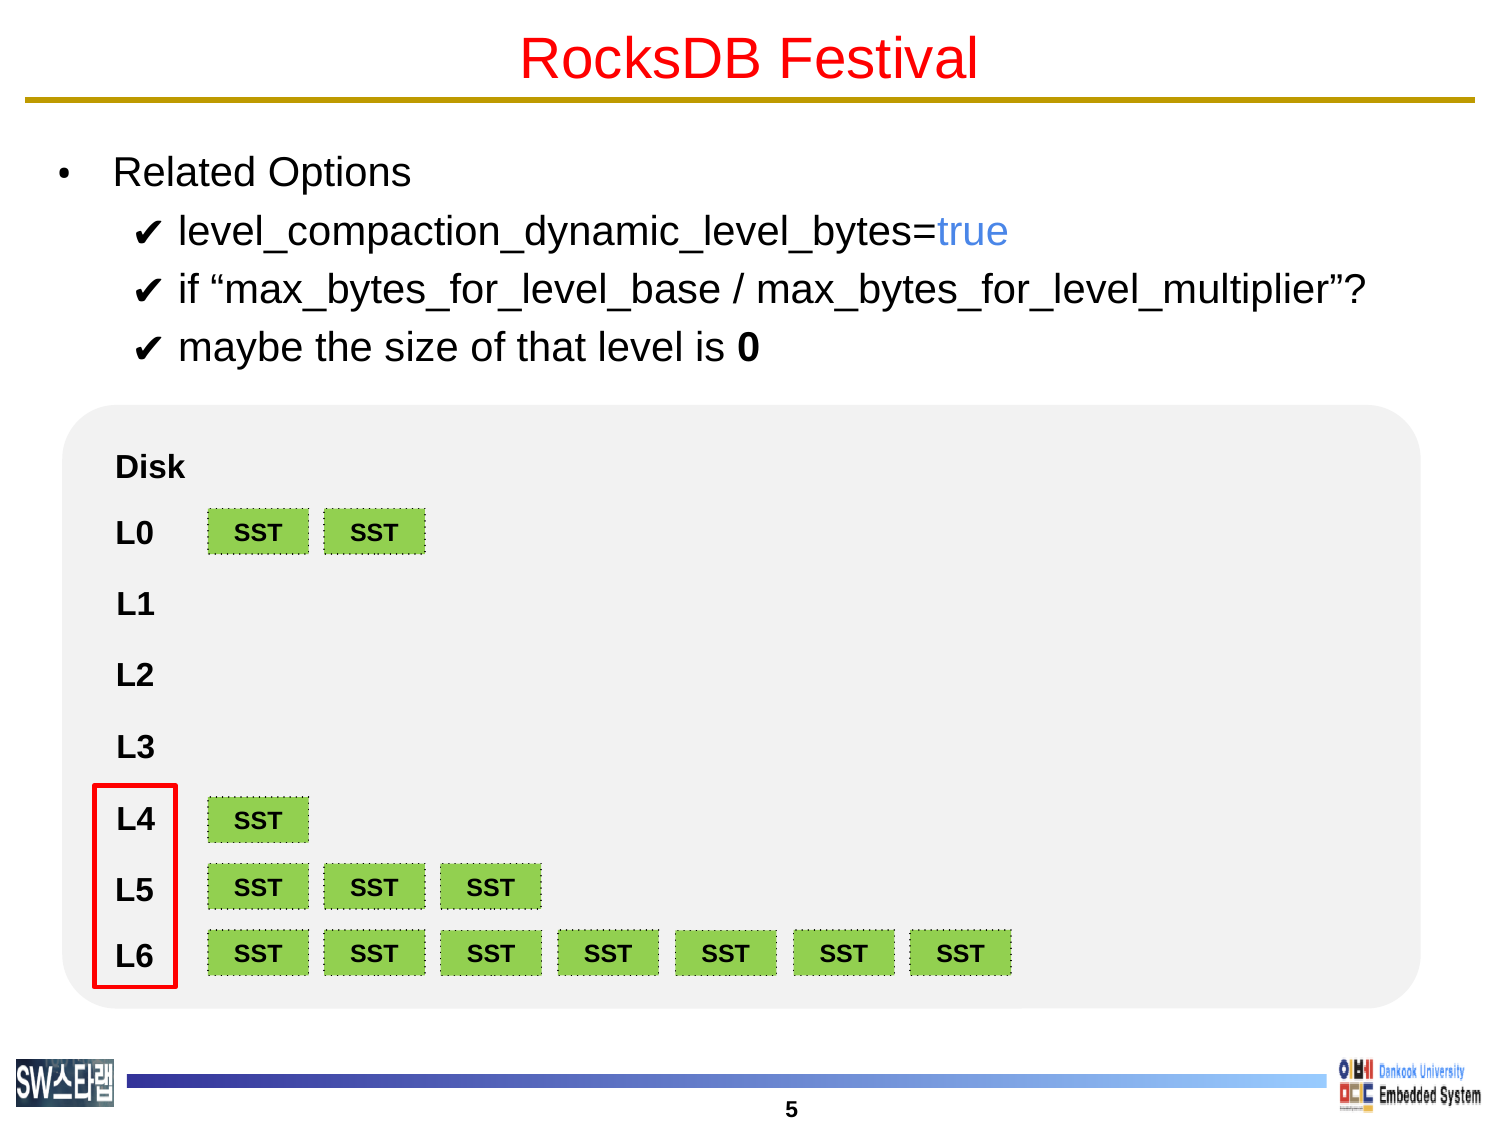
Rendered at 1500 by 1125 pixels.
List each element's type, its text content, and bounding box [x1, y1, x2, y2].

text_box SST [207, 863, 309, 909]
list Related Options level_compaction_dynamic_level_bytes=true if “max_bytes_for_level_base / max_bytes_for_level_multiplier”? maybe the size of that level is 0 [41, 137, 1459, 1038]
picture [16, 1059, 114, 1107]
picture [1333, 1056, 1484, 1113]
text_box SST [793, 929, 895, 976]
text_box L0 [100, 503, 170, 559]
text_box L3 [101, 718, 171, 773]
text_box SST [207, 797, 309, 843]
text_box Disk [100, 437, 202, 493]
text_box SST [675, 930, 777, 976]
text_box SST [324, 863, 425, 909]
text_box ‹#› [631, 1087, 952, 1125]
text_box SST [207, 929, 309, 976]
text_box SST [324, 929, 425, 976]
text_box SST [440, 930, 542, 976]
text_box L1 [101, 574, 171, 630]
title RocksDB Festival [24, 12, 1475, 100]
text_box [94, 785, 176, 988]
text_box L2 [100, 645, 171, 701]
text_box SST [910, 929, 1012, 976]
text_box SST [207, 508, 309, 555]
text_box SST [557, 929, 659, 976]
text_box SST [324, 508, 425, 555]
text_box SST [440, 863, 542, 909]
text_box [62, 404, 1421, 1009]
